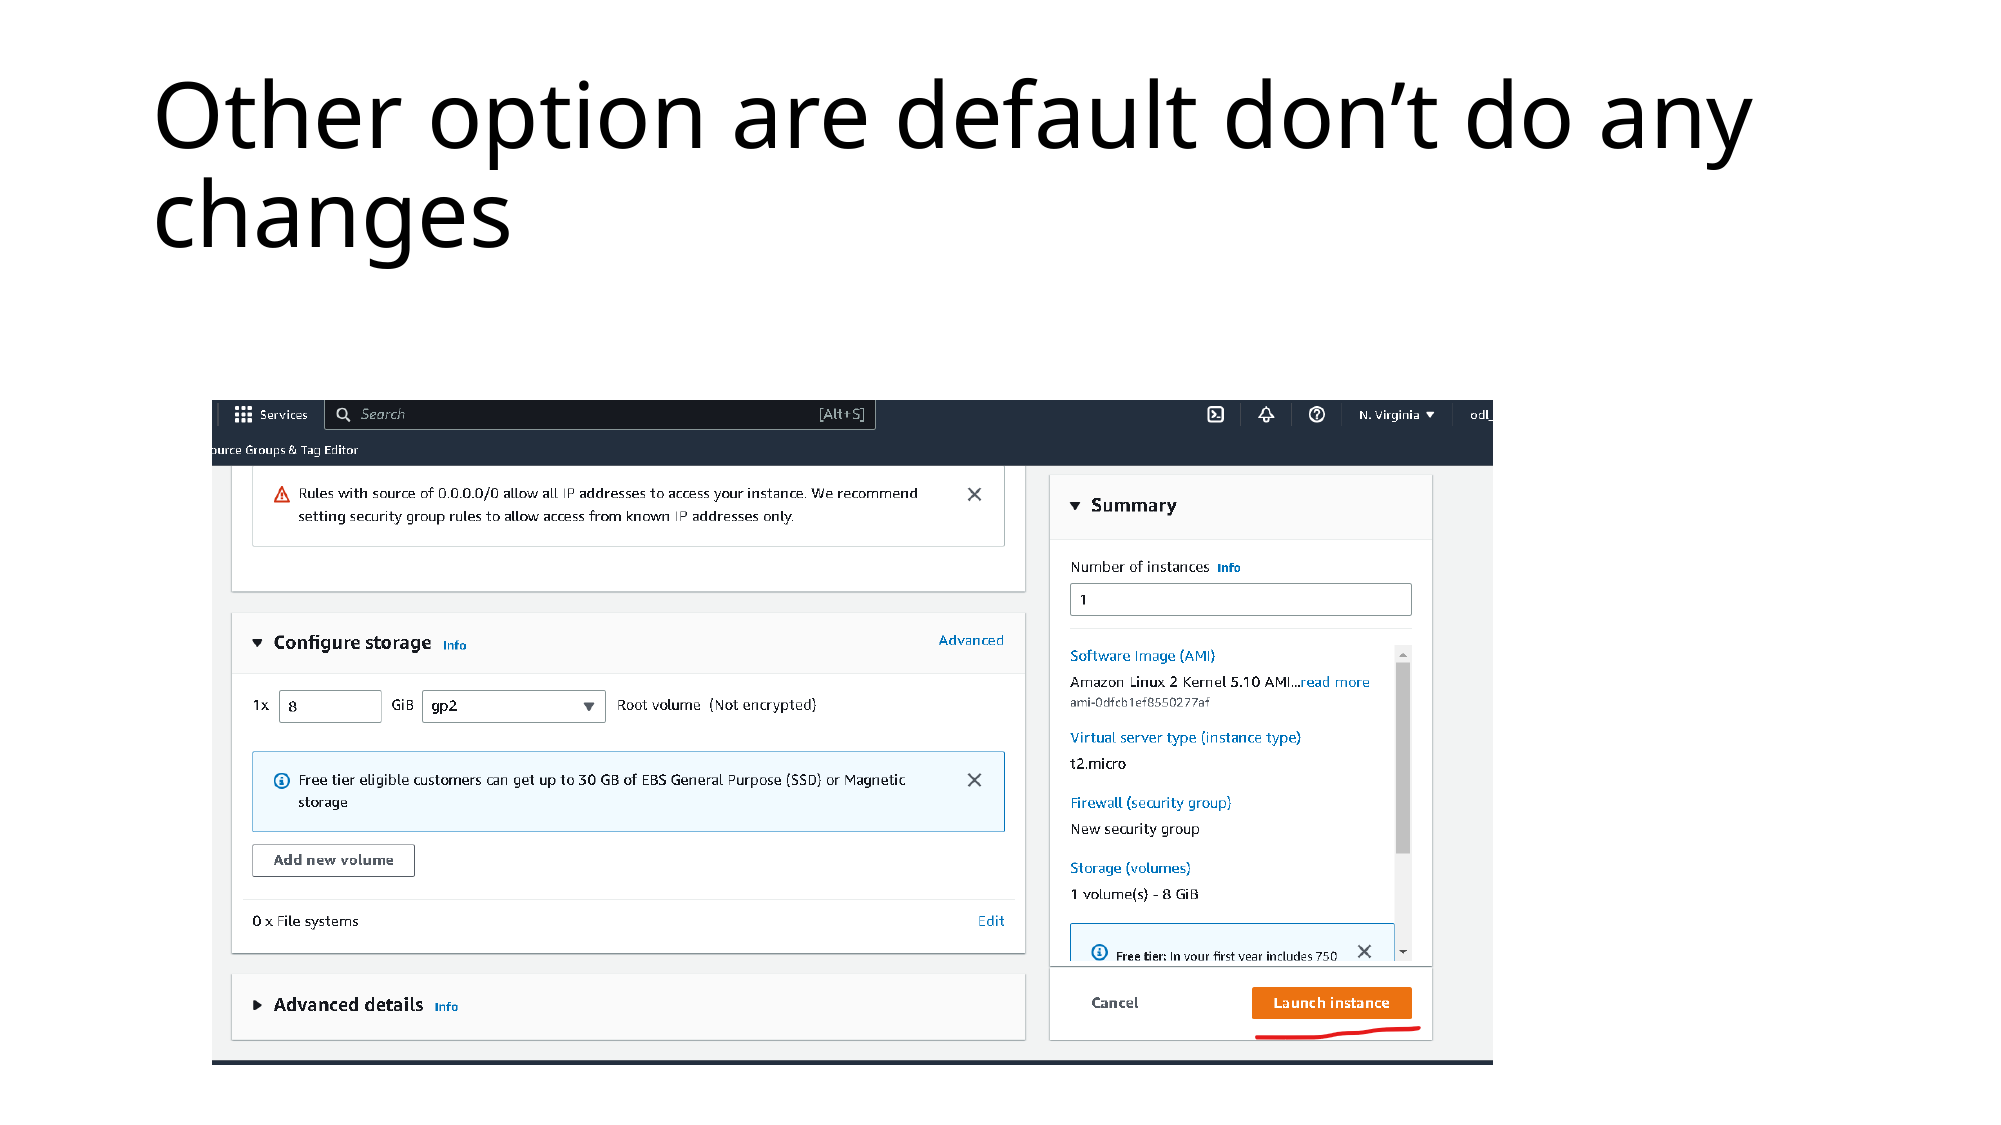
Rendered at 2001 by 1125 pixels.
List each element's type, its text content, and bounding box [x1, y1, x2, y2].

title Other option are default don’t do any changes [137, 59, 1863, 278]
picture [212, 400, 1493, 1067]
